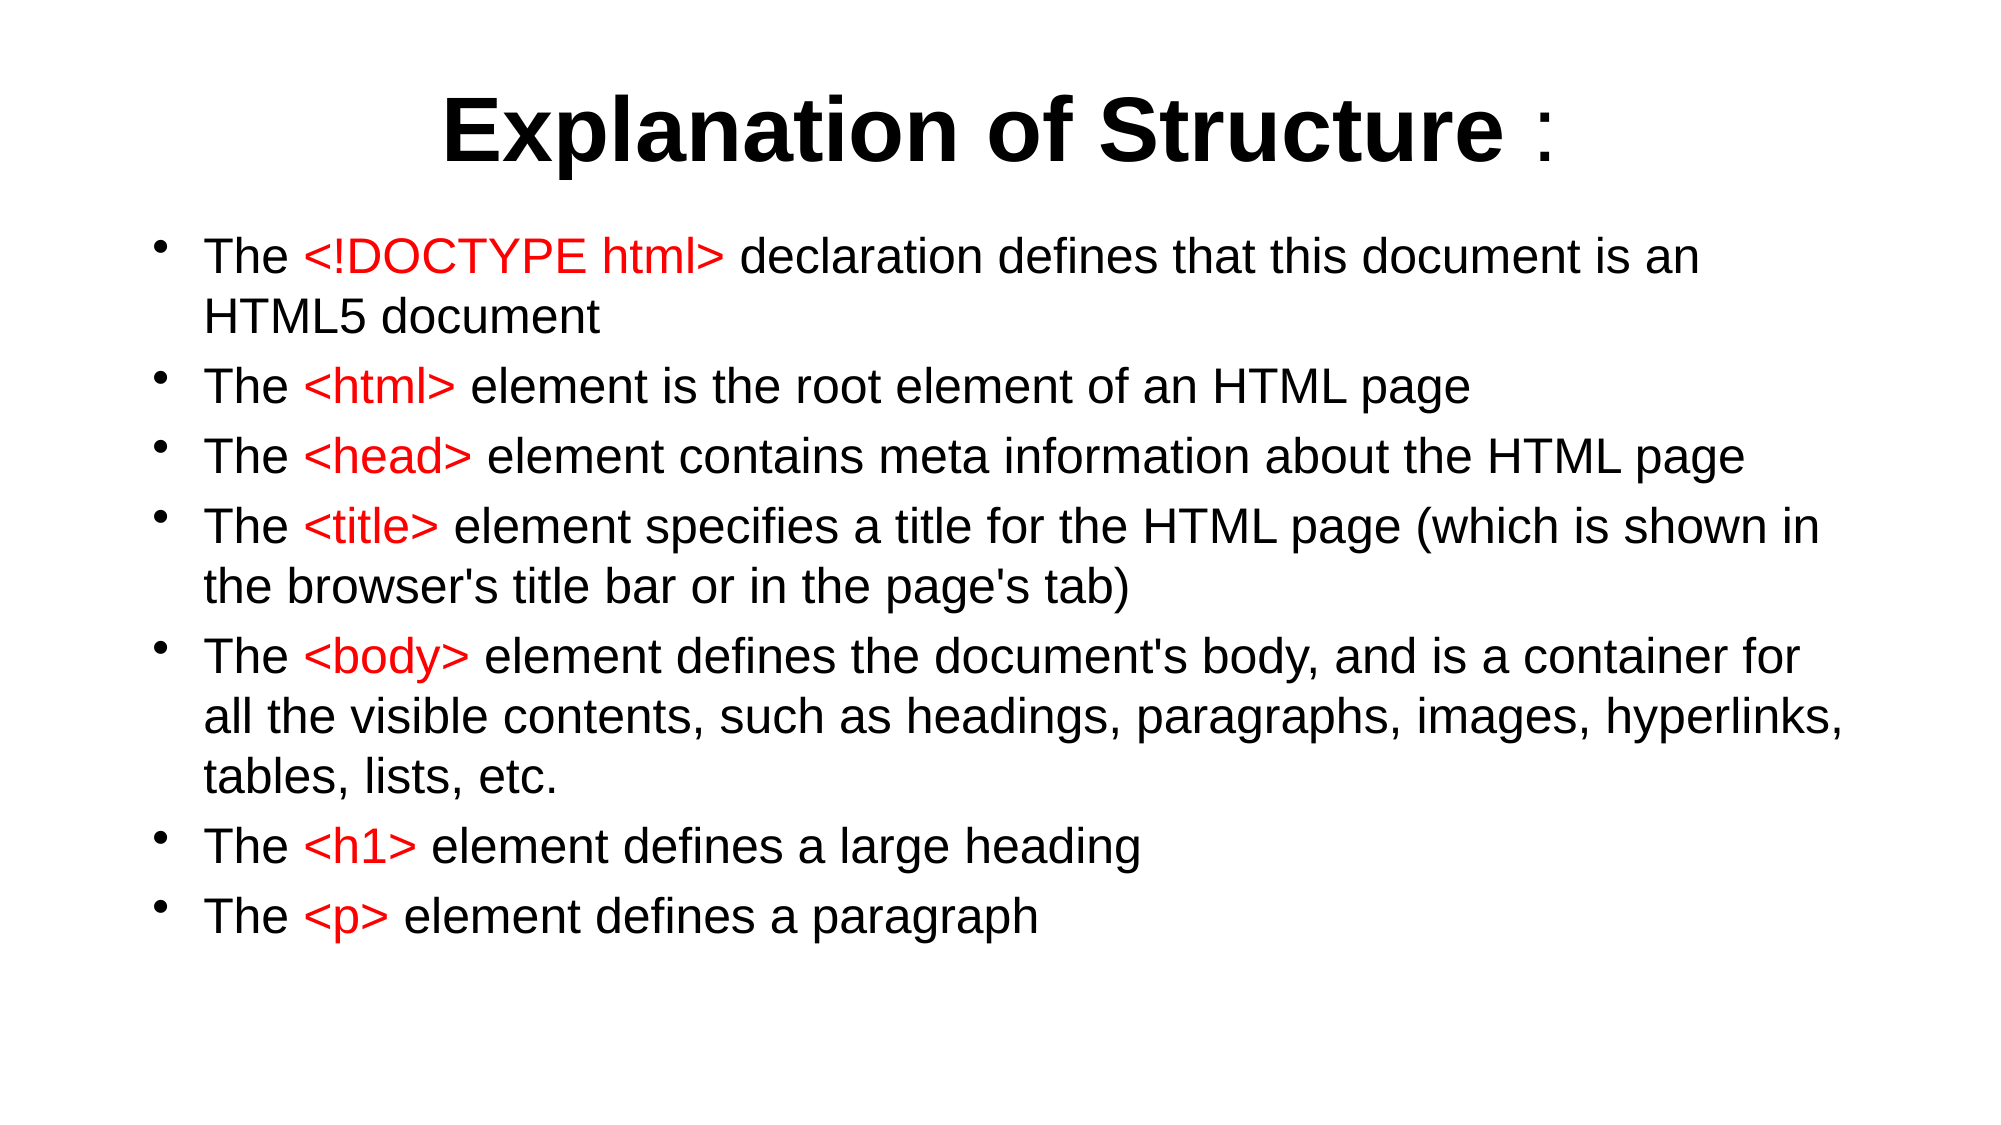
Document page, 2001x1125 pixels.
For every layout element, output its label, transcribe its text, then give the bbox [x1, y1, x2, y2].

title Explanation of Structure : [137, 34, 1863, 215]
list The <!DOCTYPE html> declaration defines that this document is an HTML5 document The <html> element is the root element of an HTML page The <head> element contains meta information about the HTML page The <title> element specifies a title for the HTML page (which is shown in the browser's title bar or in the page's tab) The <body> element defines the document's body, and is a container for all the visible contents, such as headings, paragraphs, images, hyperlinks, tables, lists, etc. The <h1> element defines a large heading The <p> element defines a paragraph [137, 215, 1863, 957]
